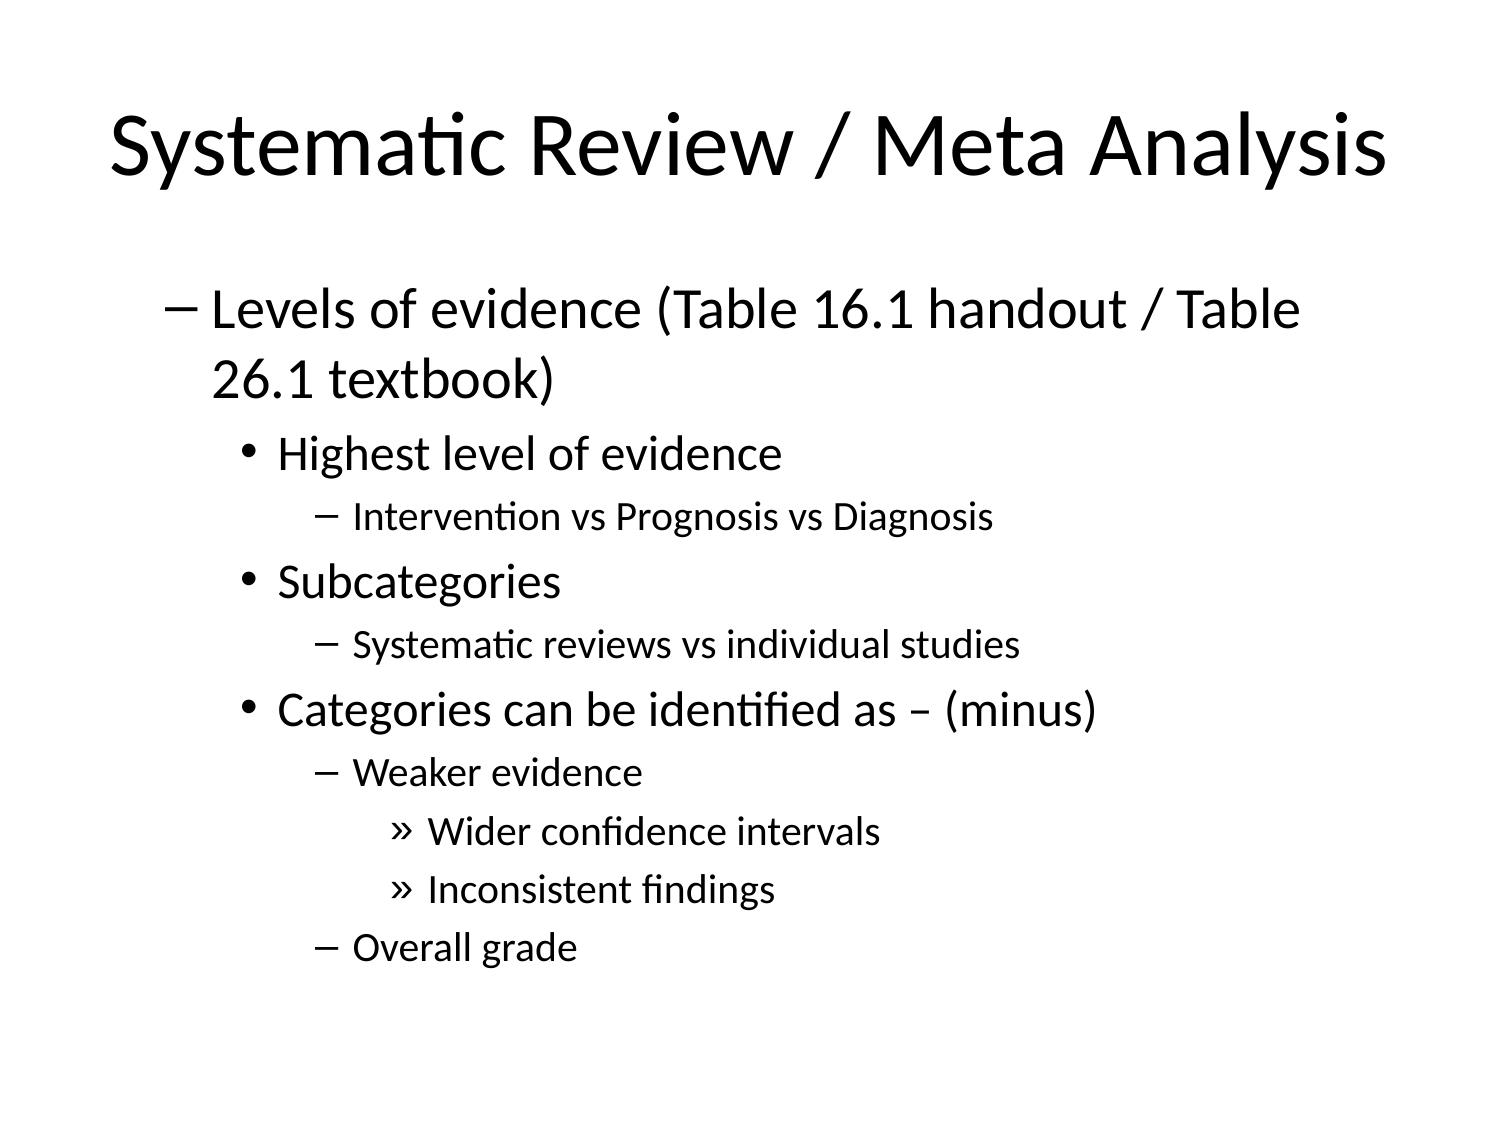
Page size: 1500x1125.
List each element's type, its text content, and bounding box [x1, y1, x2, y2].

list Levels of evidence (Table 16.1 handout / Table 26.1 textbook) Highest level of evidence Intervention vs Prognosis vs Diagnosis Subcategories Systematic reviews vs individual studies Categories can be identified as – (minus) Weaker evidence Wider confidence intervals Inconsistent findings Overall grade [75, 262, 1425, 1005]
title Systematic Review / Meta Analysis [75, 45, 1425, 233]
